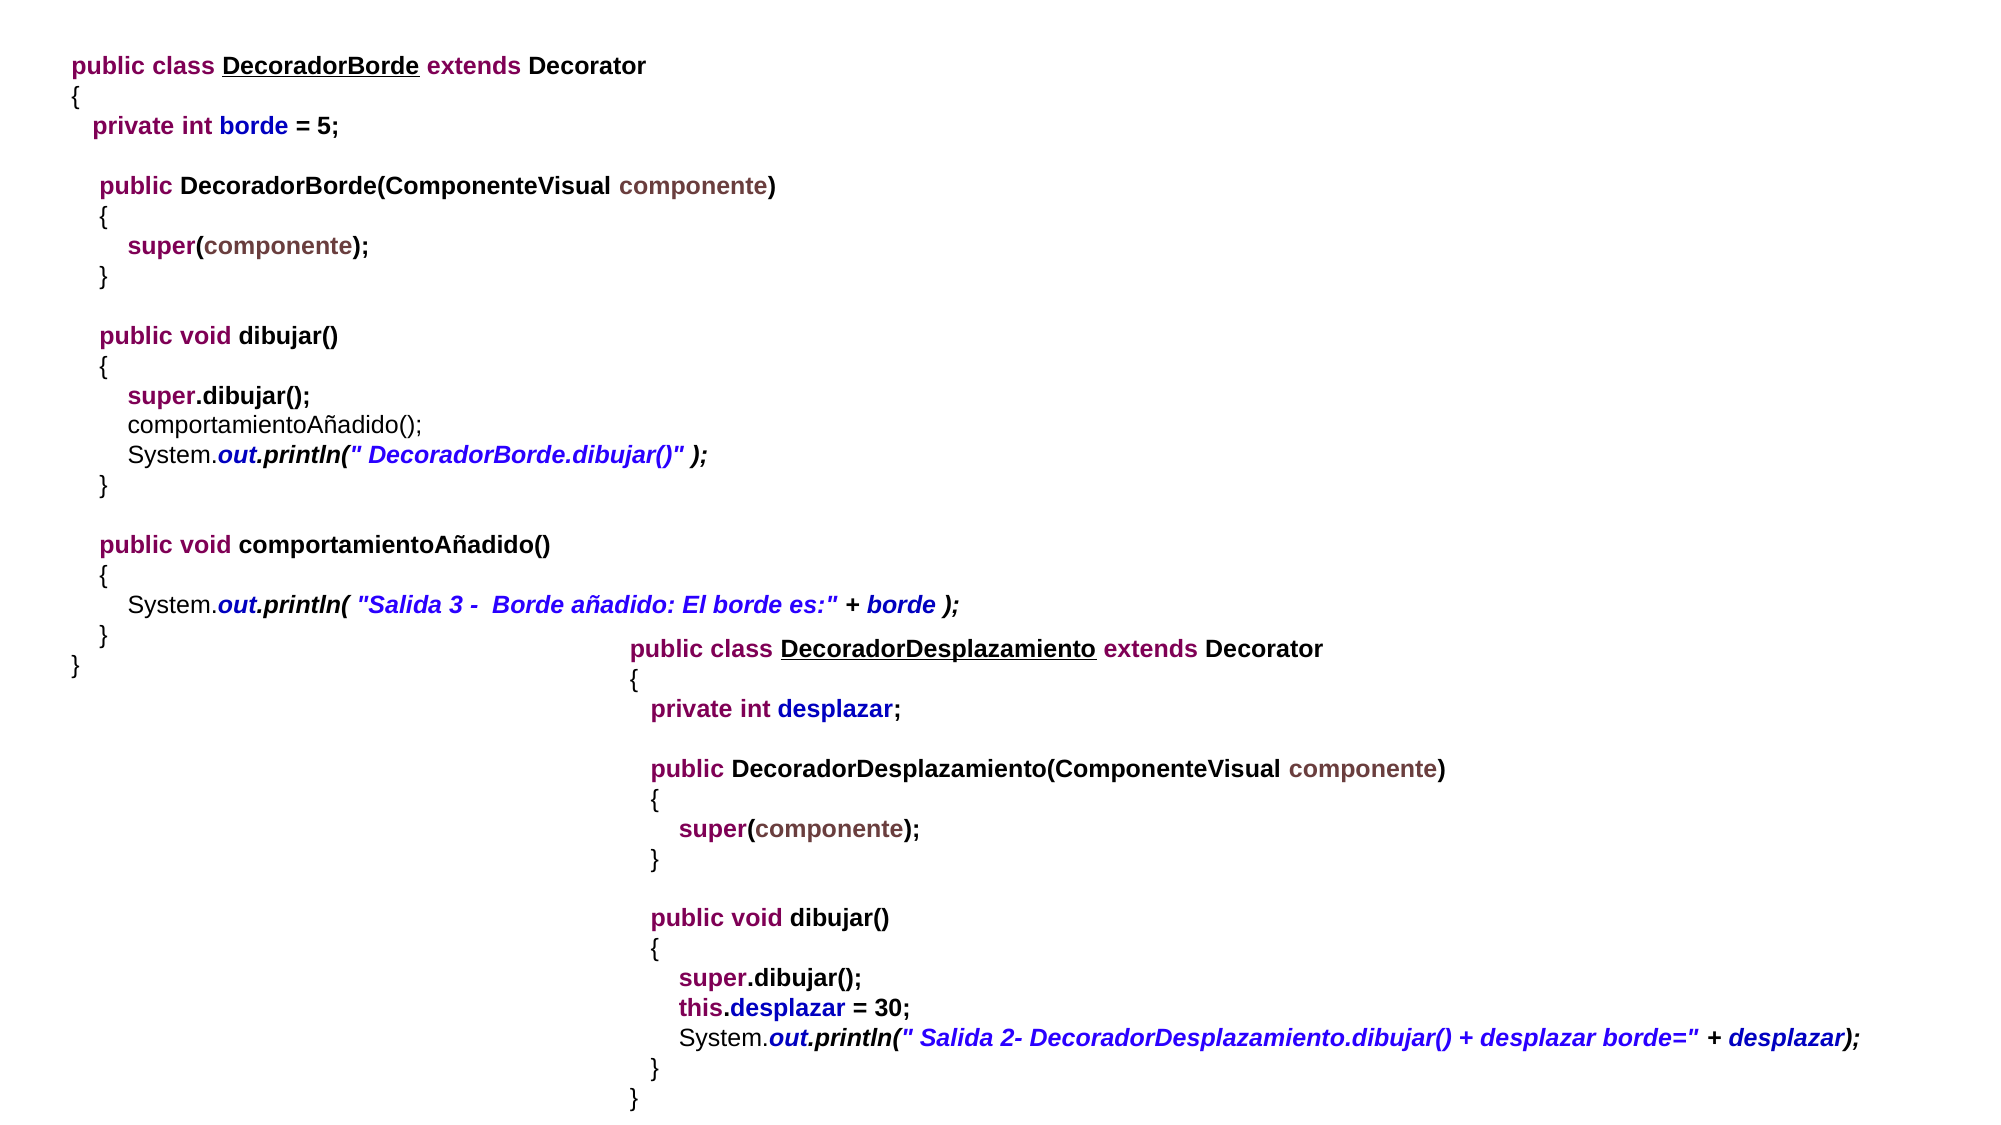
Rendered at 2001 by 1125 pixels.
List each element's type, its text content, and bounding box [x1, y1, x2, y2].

text_box public class DecoradorDesplazamiento extends Decorator { private int desplazar; public DecoradorDesplazamiento(ComponenteVisual componente) { super(componente); } public void dibujar() { super.dibujar(); this.desplazar = 30; System.out.println(" Salida 2- DecoradorDesplazamiento.dibujar() + desplazar borde=" + desplazar); } } [614, 625, 2000, 1119]
text_box public class DecoradorBorde extends Decorator { private int borde = 5; public DecoradorBorde(ComponenteVisual componente) { super(componente); } public void dibujar() { super.dibujar(); comportamientoAñadido(); System.out.println(" DecoradorBorde.dibujar()" ); } public void comportamientoAñadido() { System.out.println( "Salida 3 - Borde añadido: El borde es:" + borde ); } } [56, 42, 1147, 686]
